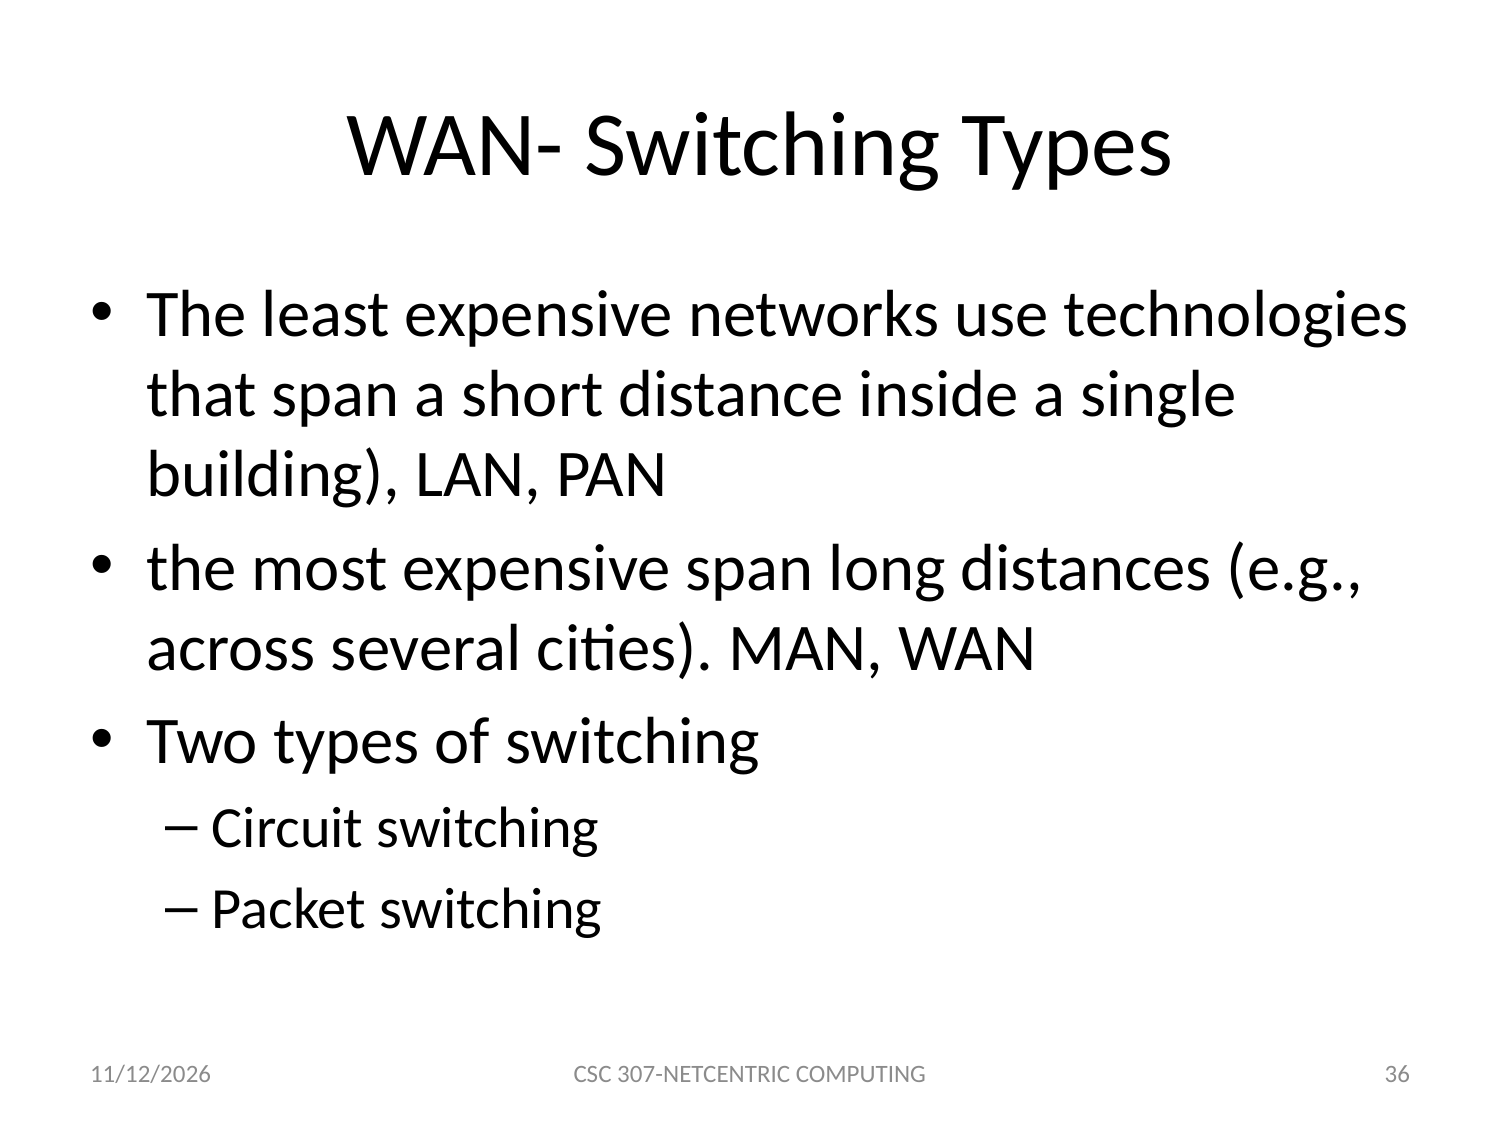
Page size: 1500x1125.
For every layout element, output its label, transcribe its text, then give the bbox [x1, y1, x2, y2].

list The least expensive networks use technologies that span a short distance inside a single building), LAN, PAN the most expensive span long distances (e.g., across several cities). MAN, WAN Two types of switching Circuit switching Packet switching [75, 262, 1425, 1005]
footer CSC 307-NETCENTRIC COMPUTING [512, 1042, 988, 1103]
slide_number 36 [1074, 1042, 1425, 1103]
title WAN- Switching Types [75, 45, 1425, 233]
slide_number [75, 1042, 425, 1103]
